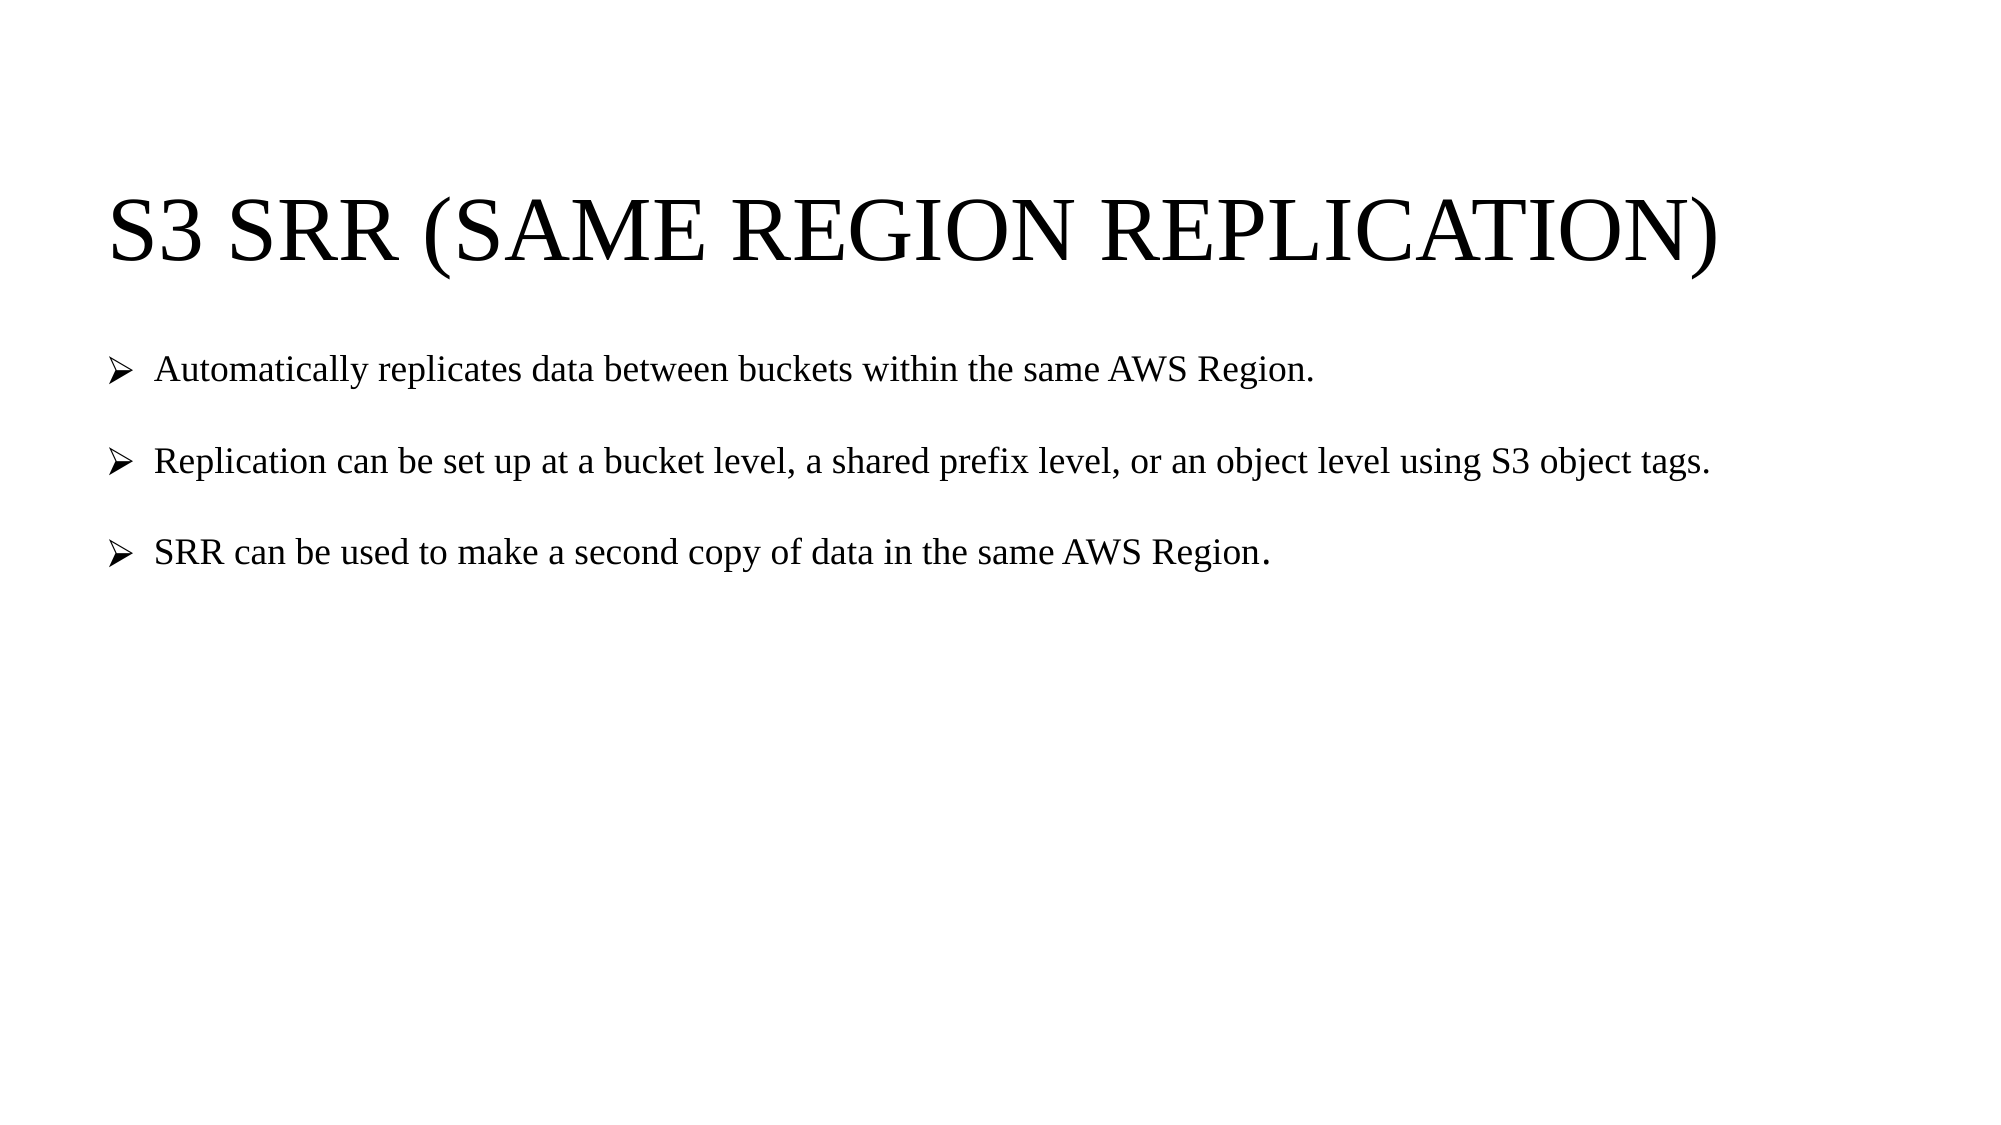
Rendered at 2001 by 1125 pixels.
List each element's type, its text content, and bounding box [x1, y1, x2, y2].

title S3 SRR (SAME REGION REPLICATION) [92, 147, 1875, 315]
list Automatically replicates data between buckets within the same AWS Region. Replication can be set up at a bucket level, a shared prefix level, or an object level using S3 object tags. SRR can be used to make a second copy of data in the same AWS Region. [92, 314, 1874, 977]
